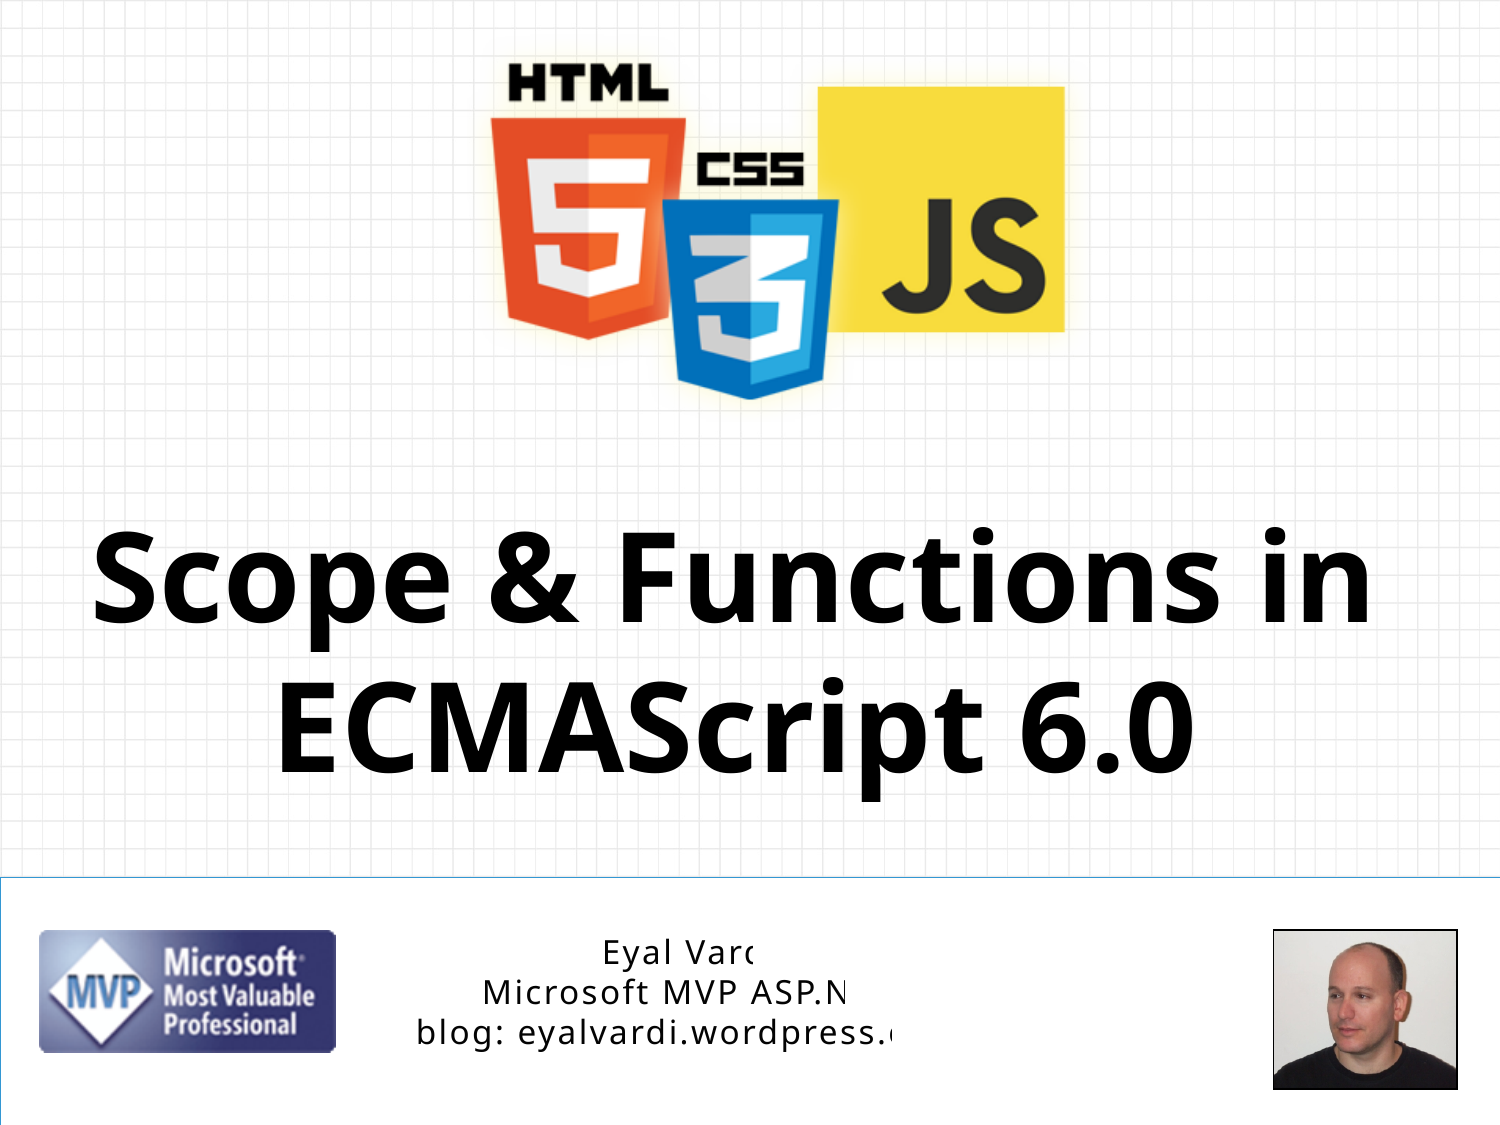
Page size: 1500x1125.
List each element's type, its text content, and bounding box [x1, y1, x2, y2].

text_box Scope & Functions in ECMAScript 6.0 [75, 490, 1426, 806]
subtitle Eyal Vardi Microsoft MVP ASP.NET blog: eyalvardi.wordpress.com [375, 931, 1003, 1125]
text_box [0, 875, 1500, 1125]
picture [0, 0, 1500, 875]
picture [39, 929, 336, 1053]
picture [1273, 930, 1457, 1089]
